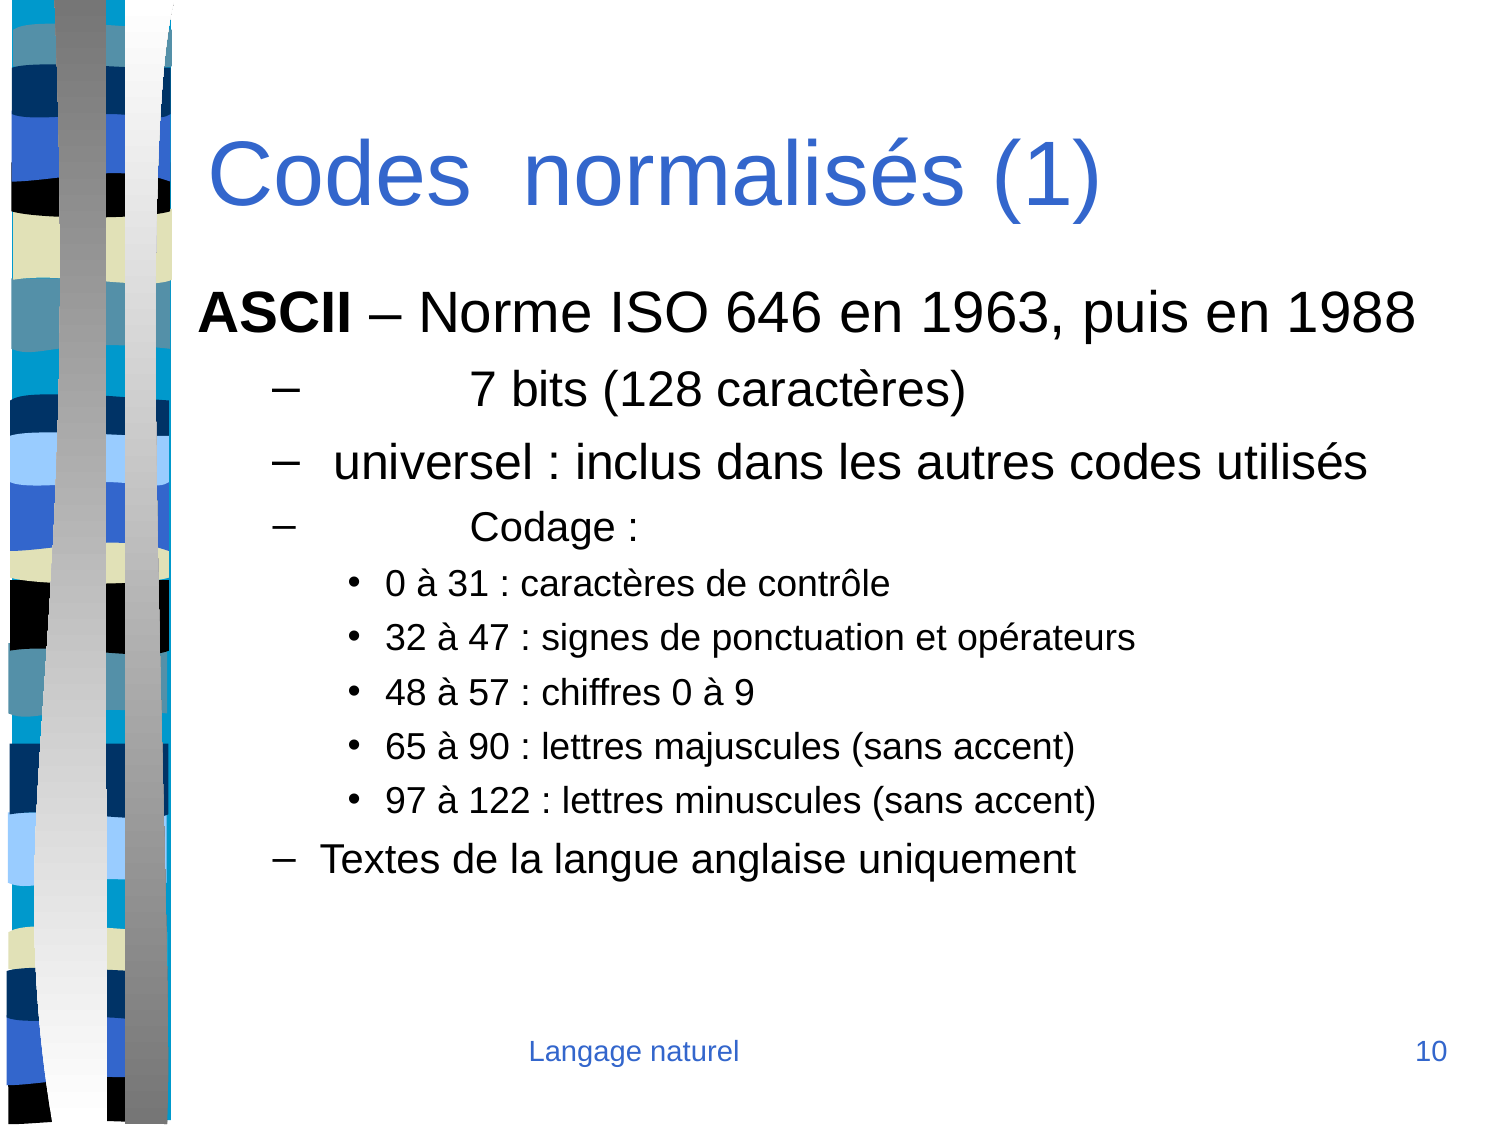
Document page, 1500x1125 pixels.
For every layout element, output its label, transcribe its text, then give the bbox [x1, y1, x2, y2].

text_box <numéro> [1149, 1024, 1463, 1100]
text_box ASCII – Norme ISO 646 en 1963, puis en 1988 7 bits (128 caractères) universel : inclus dans les autres codes utilisés Codage : 0 à 31 : caractères de contrôle 32 à 47 : signes de ponctuation et opérateurs 48 à 57 : chiffres 0 à 9 65 à 90 : lettres majuscules (sans accent) 97 à 122 : lettres minuscules (sans accent) Textes de la langue anglaise uniquement [183, 267, 1458, 943]
text_box Langage naturel [513, 1024, 1000, 1100]
text_box Codes normalisés (1) [192, 74, 1468, 263]
